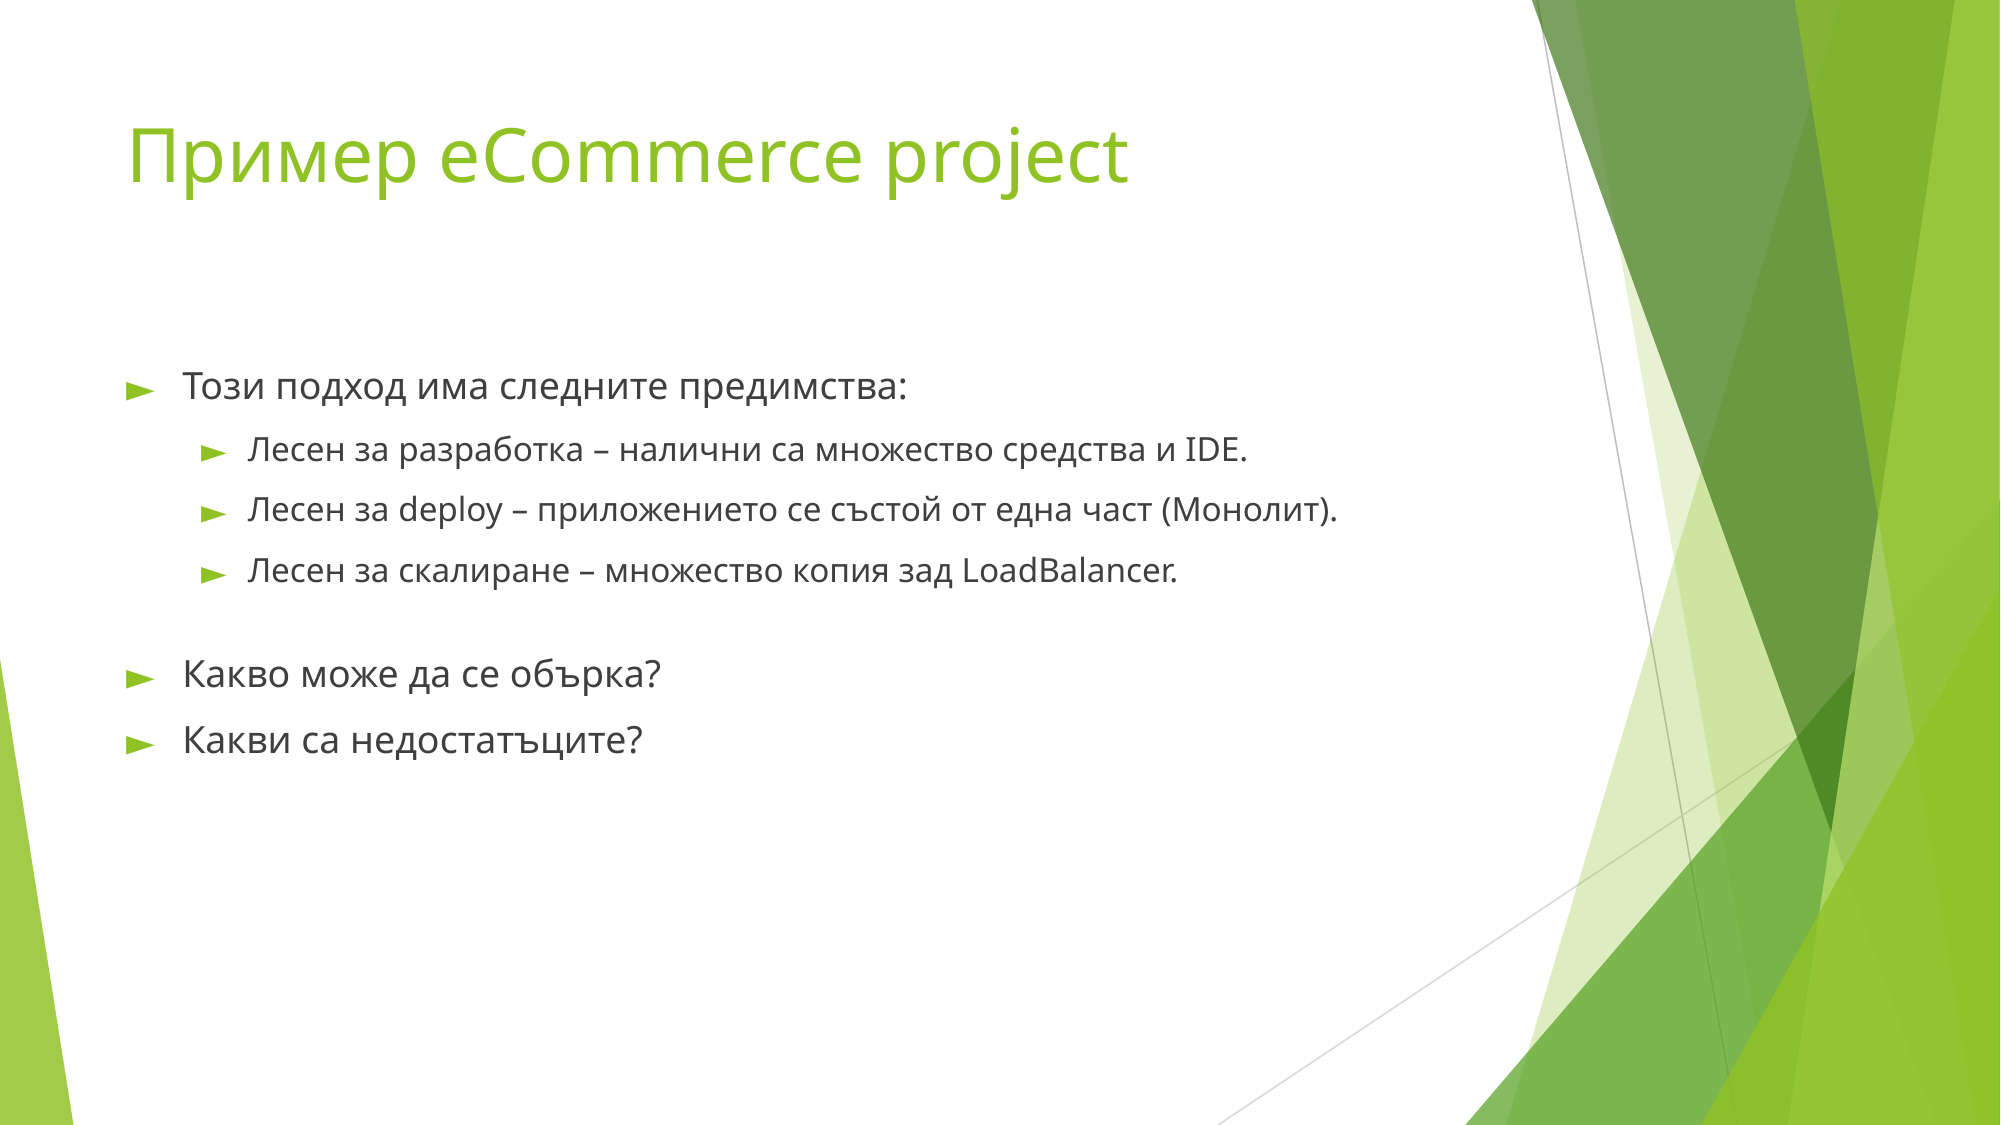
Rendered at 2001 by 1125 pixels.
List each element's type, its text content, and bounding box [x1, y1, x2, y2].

title Пример eCommerce project [111, 99, 1522, 317]
list Този подход има следните предимства: Лесен за разработка – налични са множество средства и IDE. Лесен за deploy – приложението се състой от една част (Монолит). Лесен за скалиране – множество копия зад LoadBalancer. Какво може да се обърка? Какви са недостатъците? [111, 354, 1522, 992]
